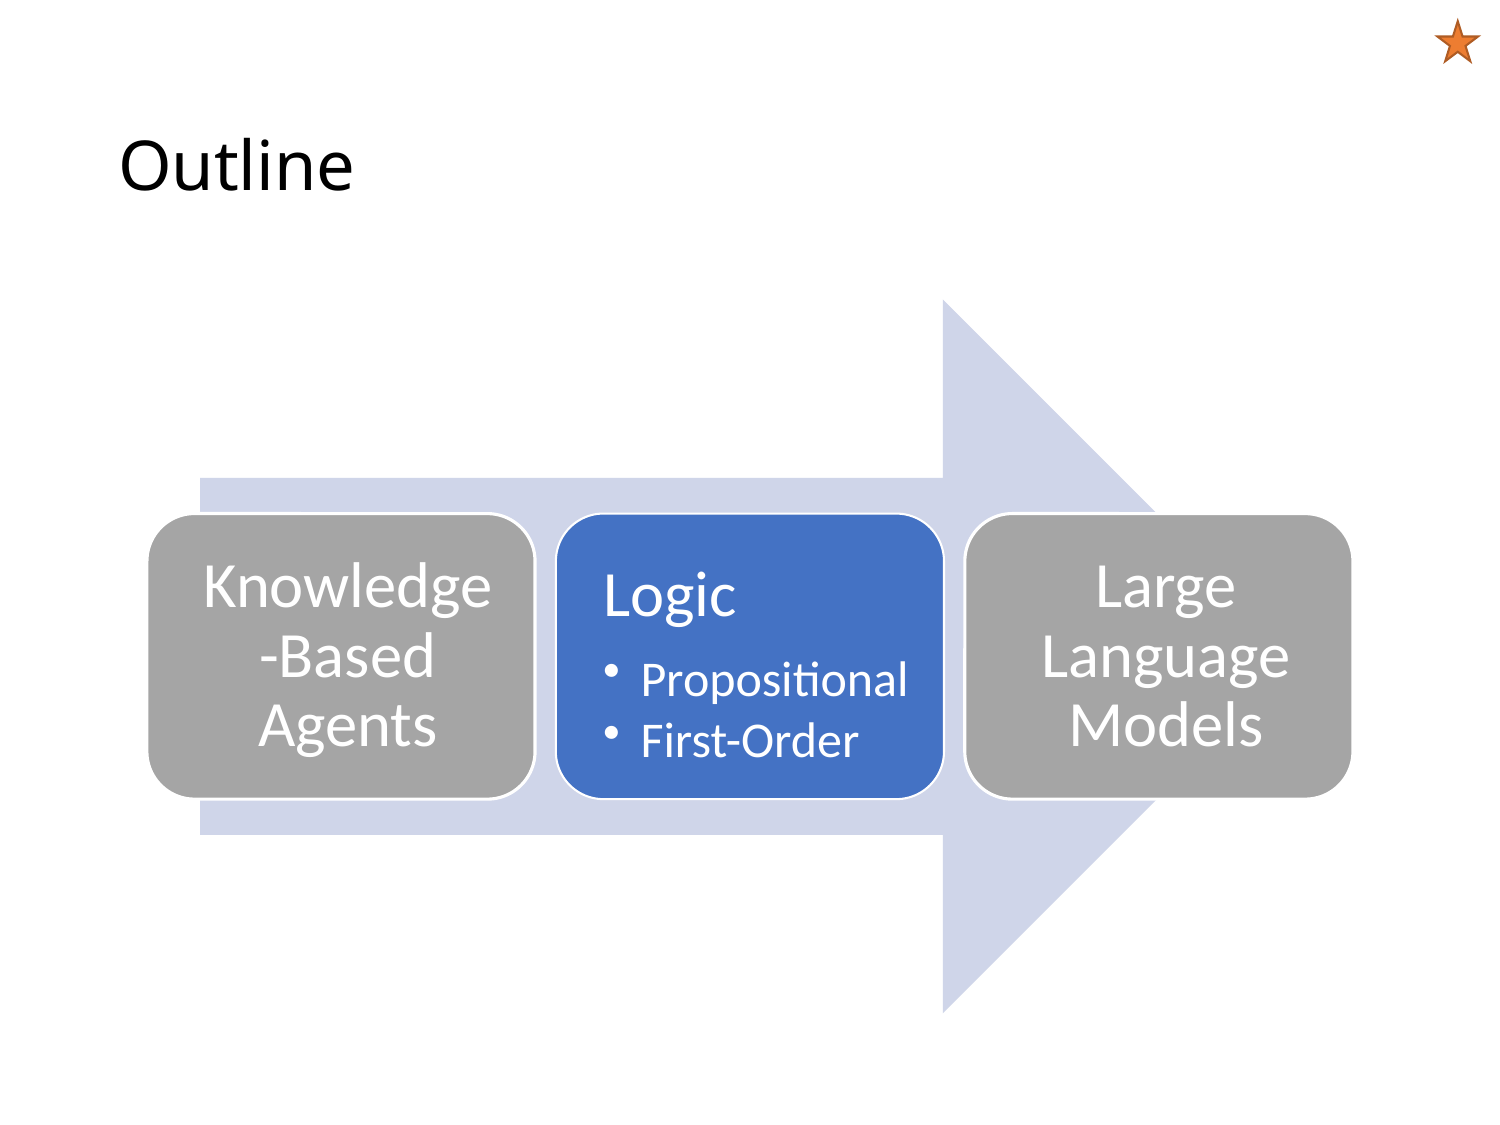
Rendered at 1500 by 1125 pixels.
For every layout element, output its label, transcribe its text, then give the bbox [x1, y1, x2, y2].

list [103, 299, 1397, 1014]
title Outline [103, 59, 1397, 278]
text_box [1434, 17, 1482, 65]
